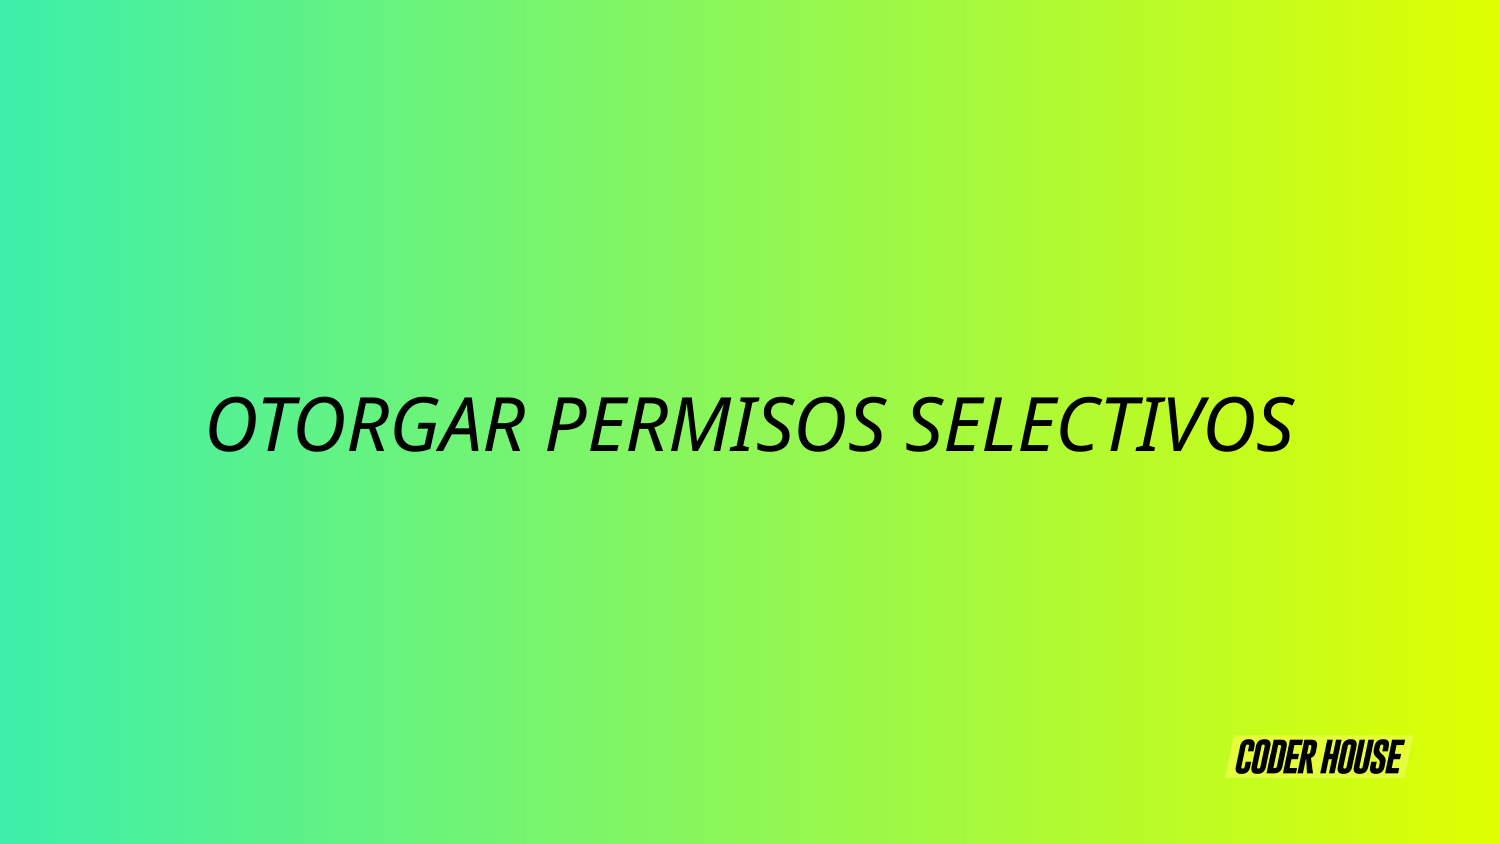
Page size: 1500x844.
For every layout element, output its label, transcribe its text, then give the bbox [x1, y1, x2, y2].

picture [1221, 728, 1417, 784]
text_box OTORGAR PERMISOS SELECTIVOS [173, 340, 1326, 503]
